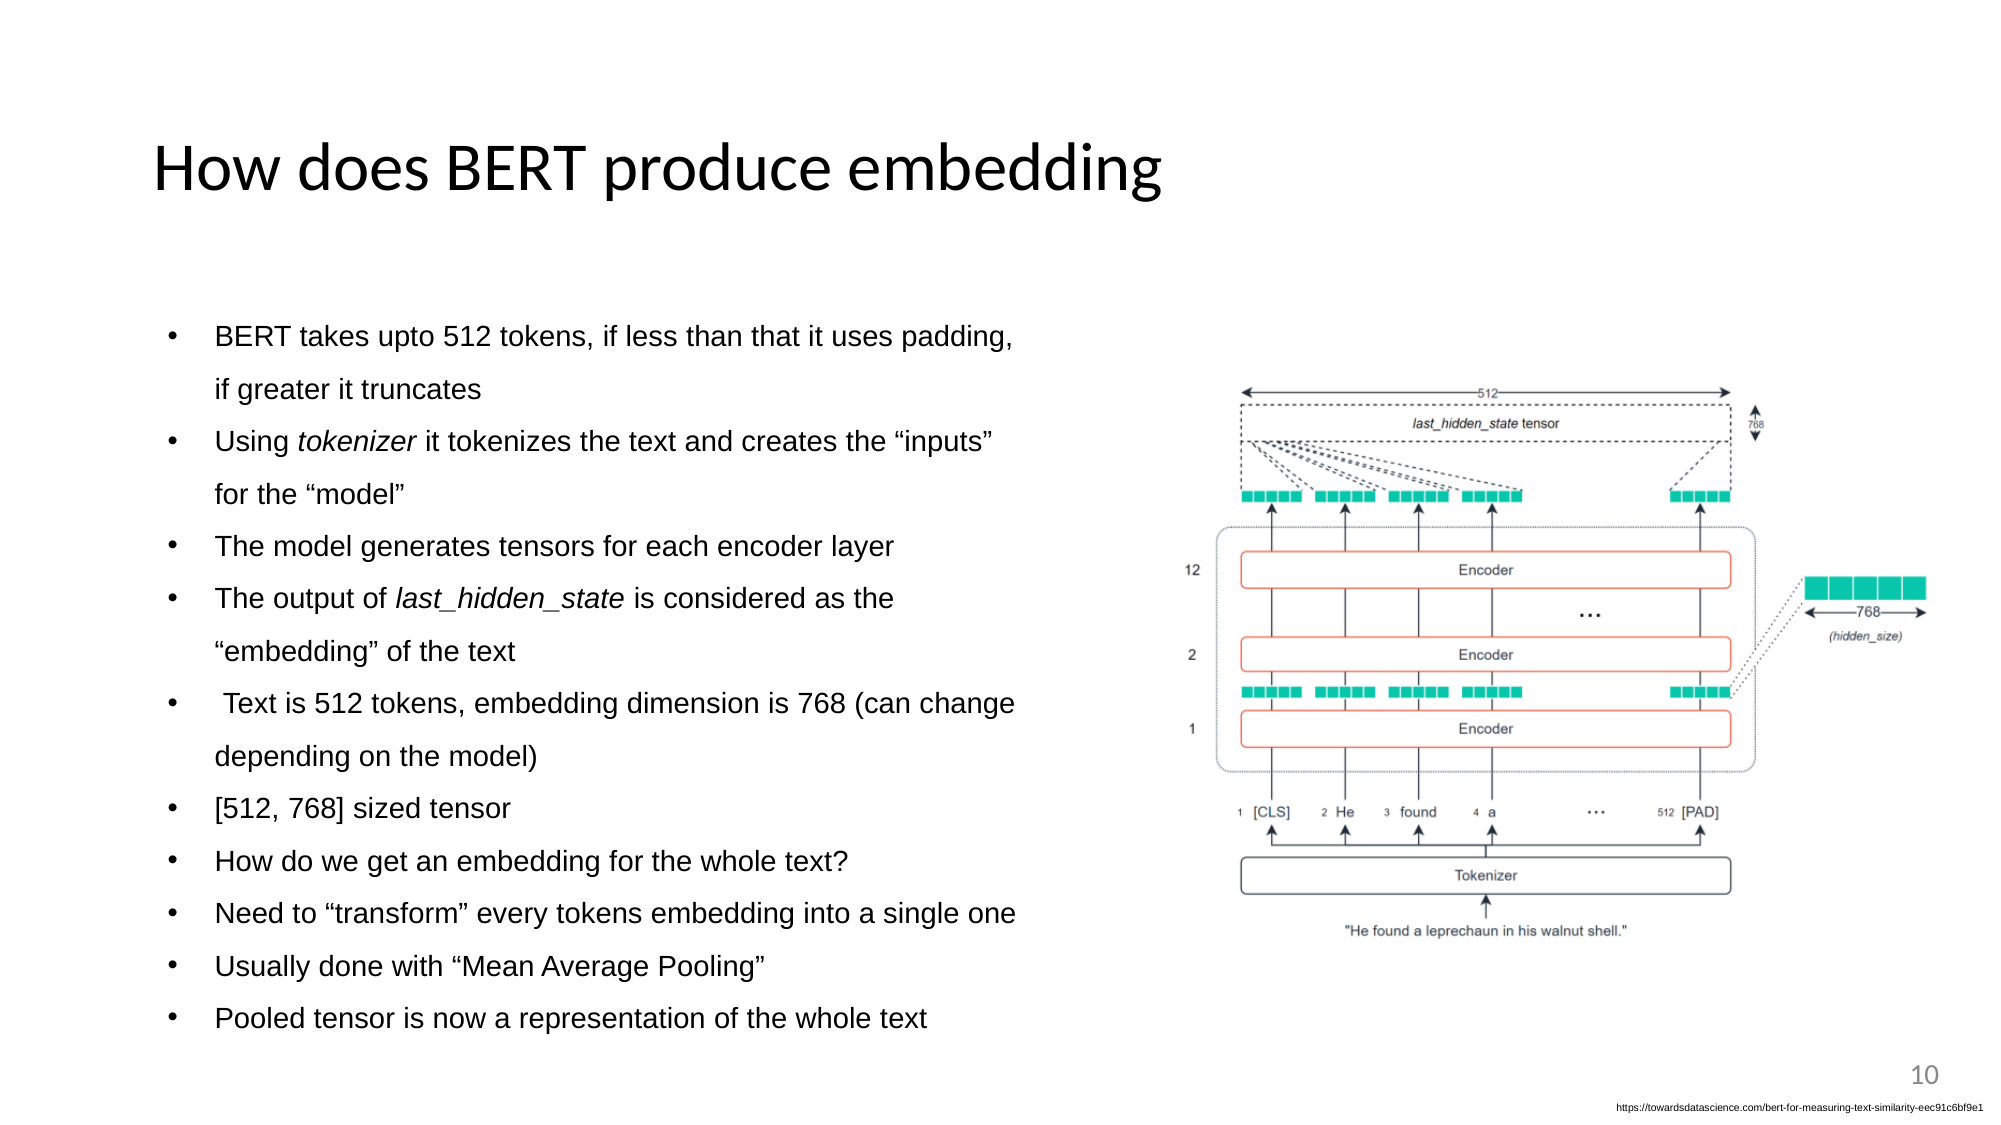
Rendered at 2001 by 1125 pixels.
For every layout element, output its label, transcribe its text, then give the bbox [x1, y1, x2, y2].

text_box https://towardsdatascience.com/bert-for-measuring-text-similarity-eec91c6bf9e1 [1601, 1093, 2000, 1121]
picture [1182, 378, 1934, 941]
title How does BERT produce embedding [138, 60, 1864, 278]
text_box BERT takes upto 512 tokens, if less than that it uses padding, if greater it truncates Using tokenizer it tokenizes the text and creates the “inputs” for the “model” The model generates tensors for each encoder layer The output of last_hidden_state is considered as the “embedding” of the text Text is 512 tokens, embedding dimension is 768 (can change depending on the model) [512, 768] sized tensor How do we get an embedding for the whole text? Need to “transform” every tokens embedding into a single one Usually done with “Mean Average Pooling” Pooled tensor is now a representation of the whole text [153, 292, 1049, 1077]
slide_number 10 [1504, 1042, 1955, 1103]
